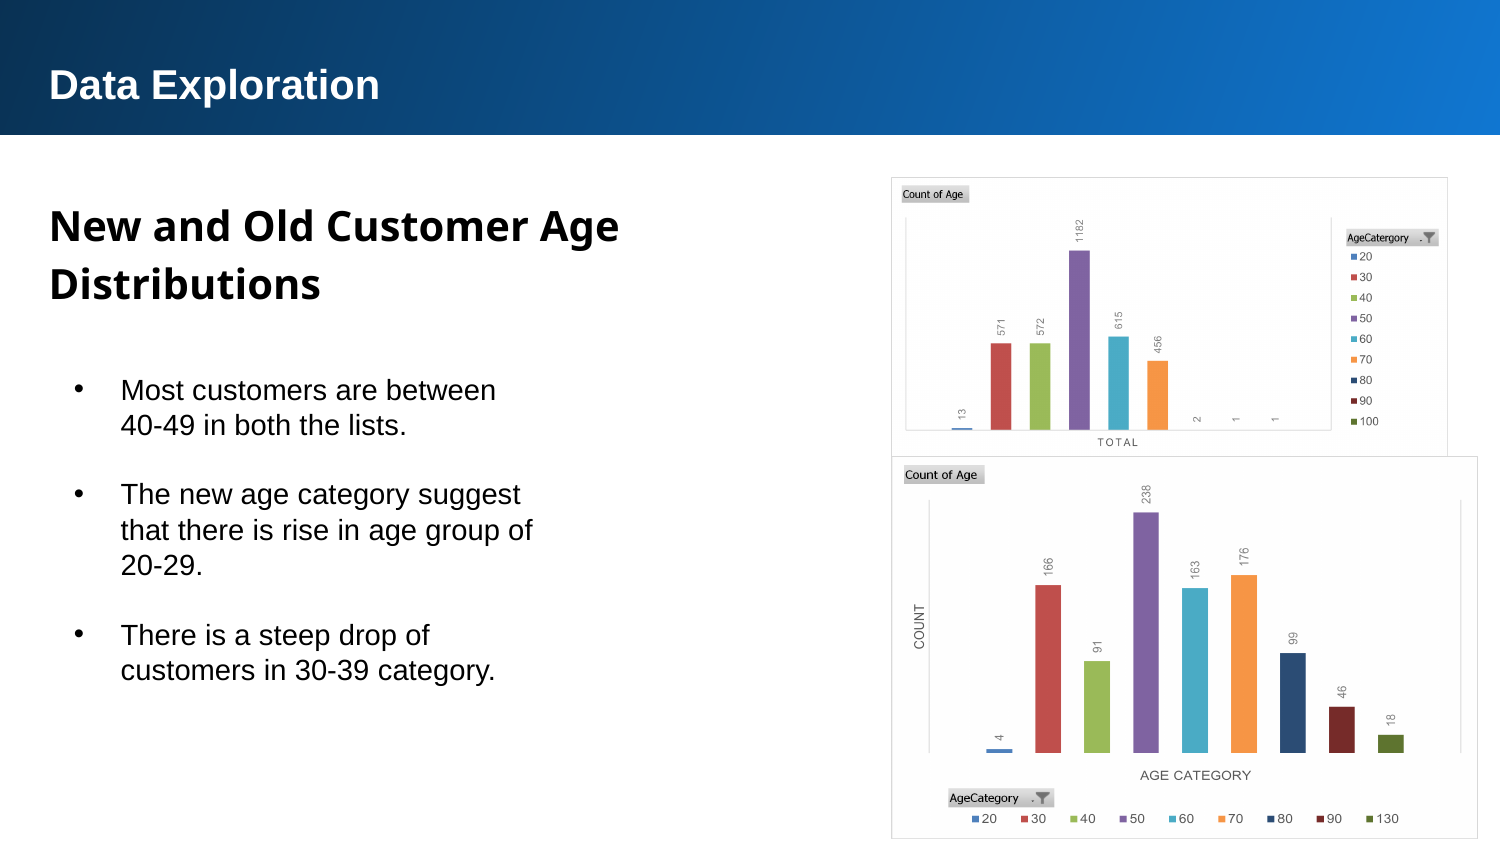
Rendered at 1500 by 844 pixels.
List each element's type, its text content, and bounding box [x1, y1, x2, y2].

text_box Data Exploration [33, 43, 1439, 174]
text_box [11, 245, 690, 317]
text_box New and Old Customer Age Distributions [33, 177, 832, 323]
picture [891, 177, 1479, 839]
text_box Most customers are between 40-49 in both the lists. The new age category suggest that there is rise in age group of 20-29. There is a steep drop of customers in 30-39 category. [66, 363, 546, 694]
text_box [0, 0, 1500, 135]
